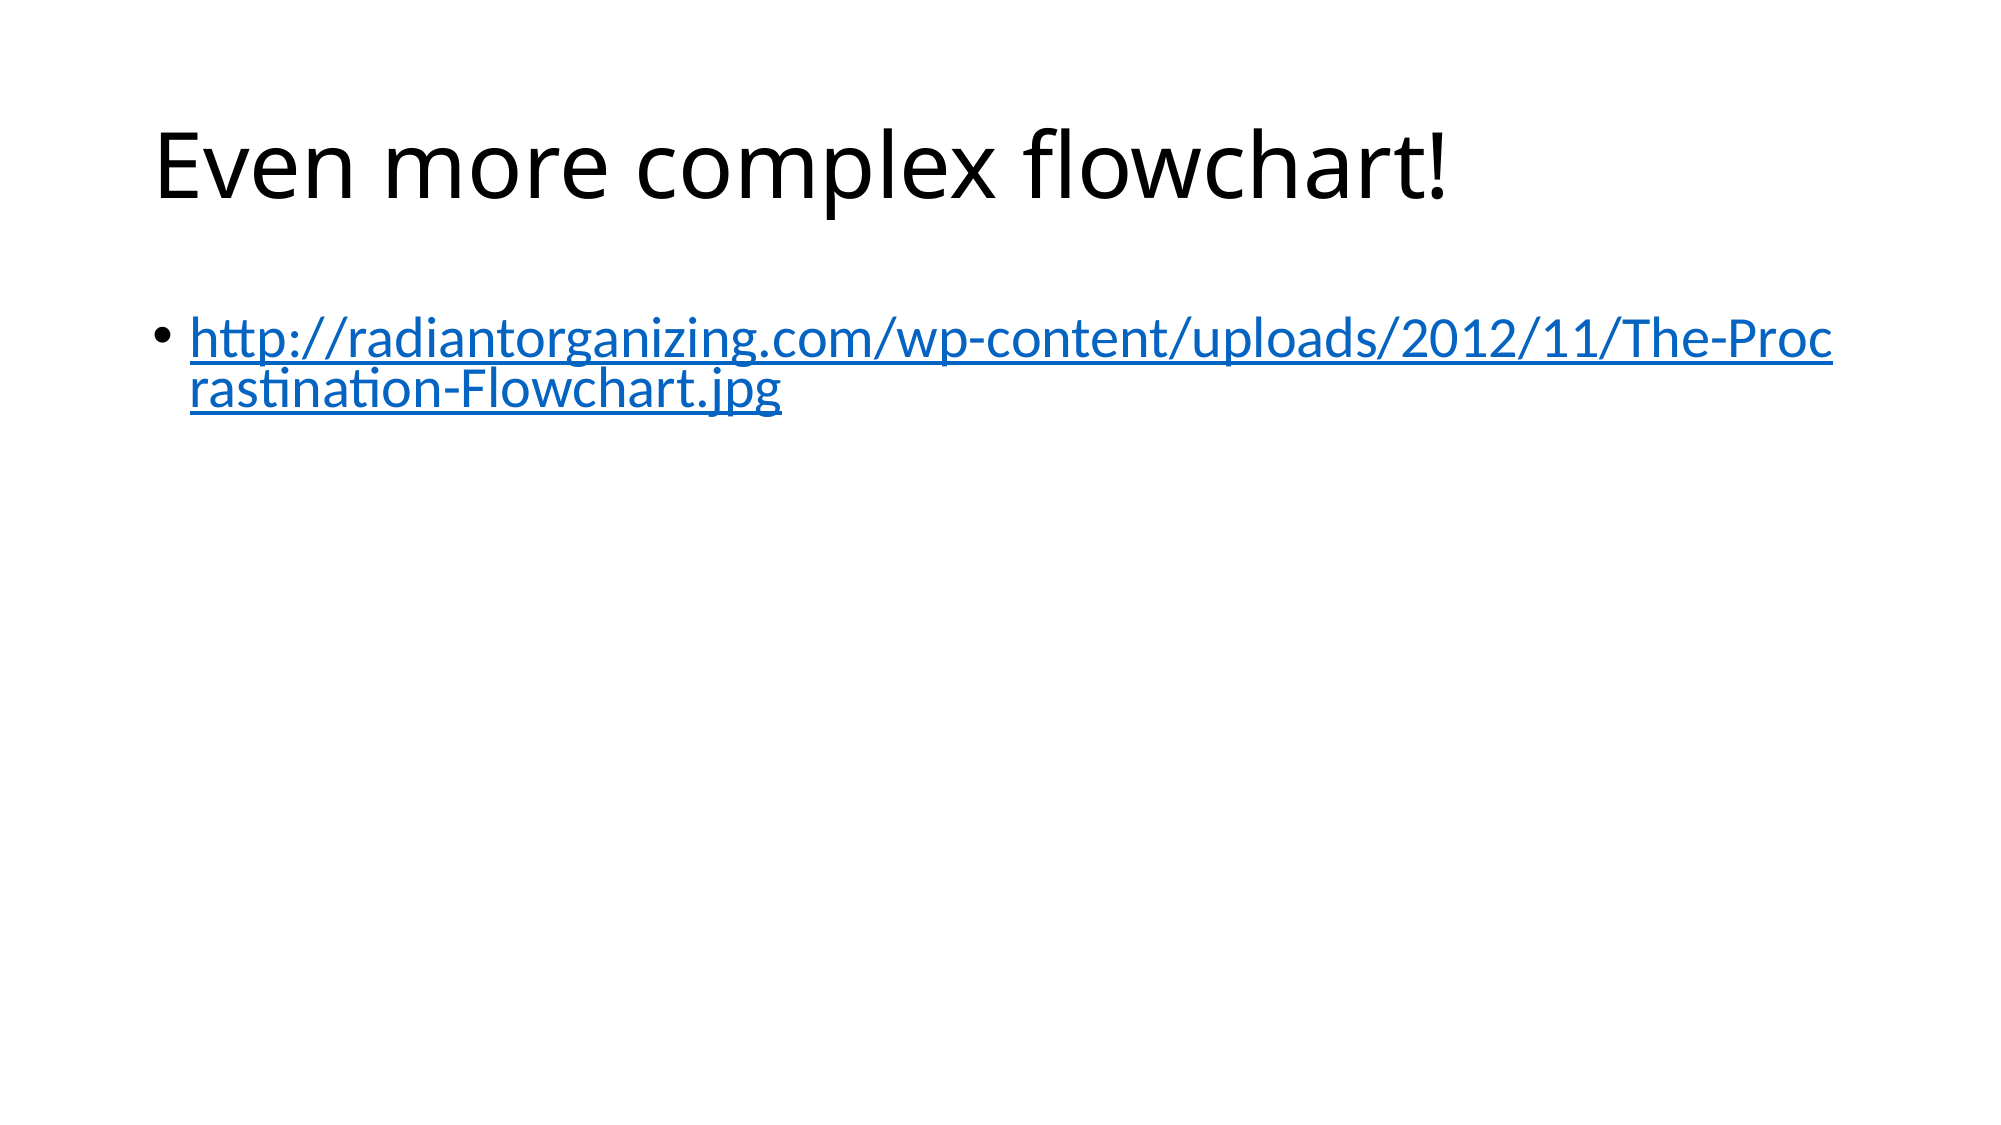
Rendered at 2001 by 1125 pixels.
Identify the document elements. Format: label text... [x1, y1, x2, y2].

title Even more complex flowchart! [137, 59, 1863, 278]
list http://radiantorganizing.com/wp-content/uploads/2012/11/The-Procrastination-Flowchart.jpg [137, 299, 1863, 1014]
